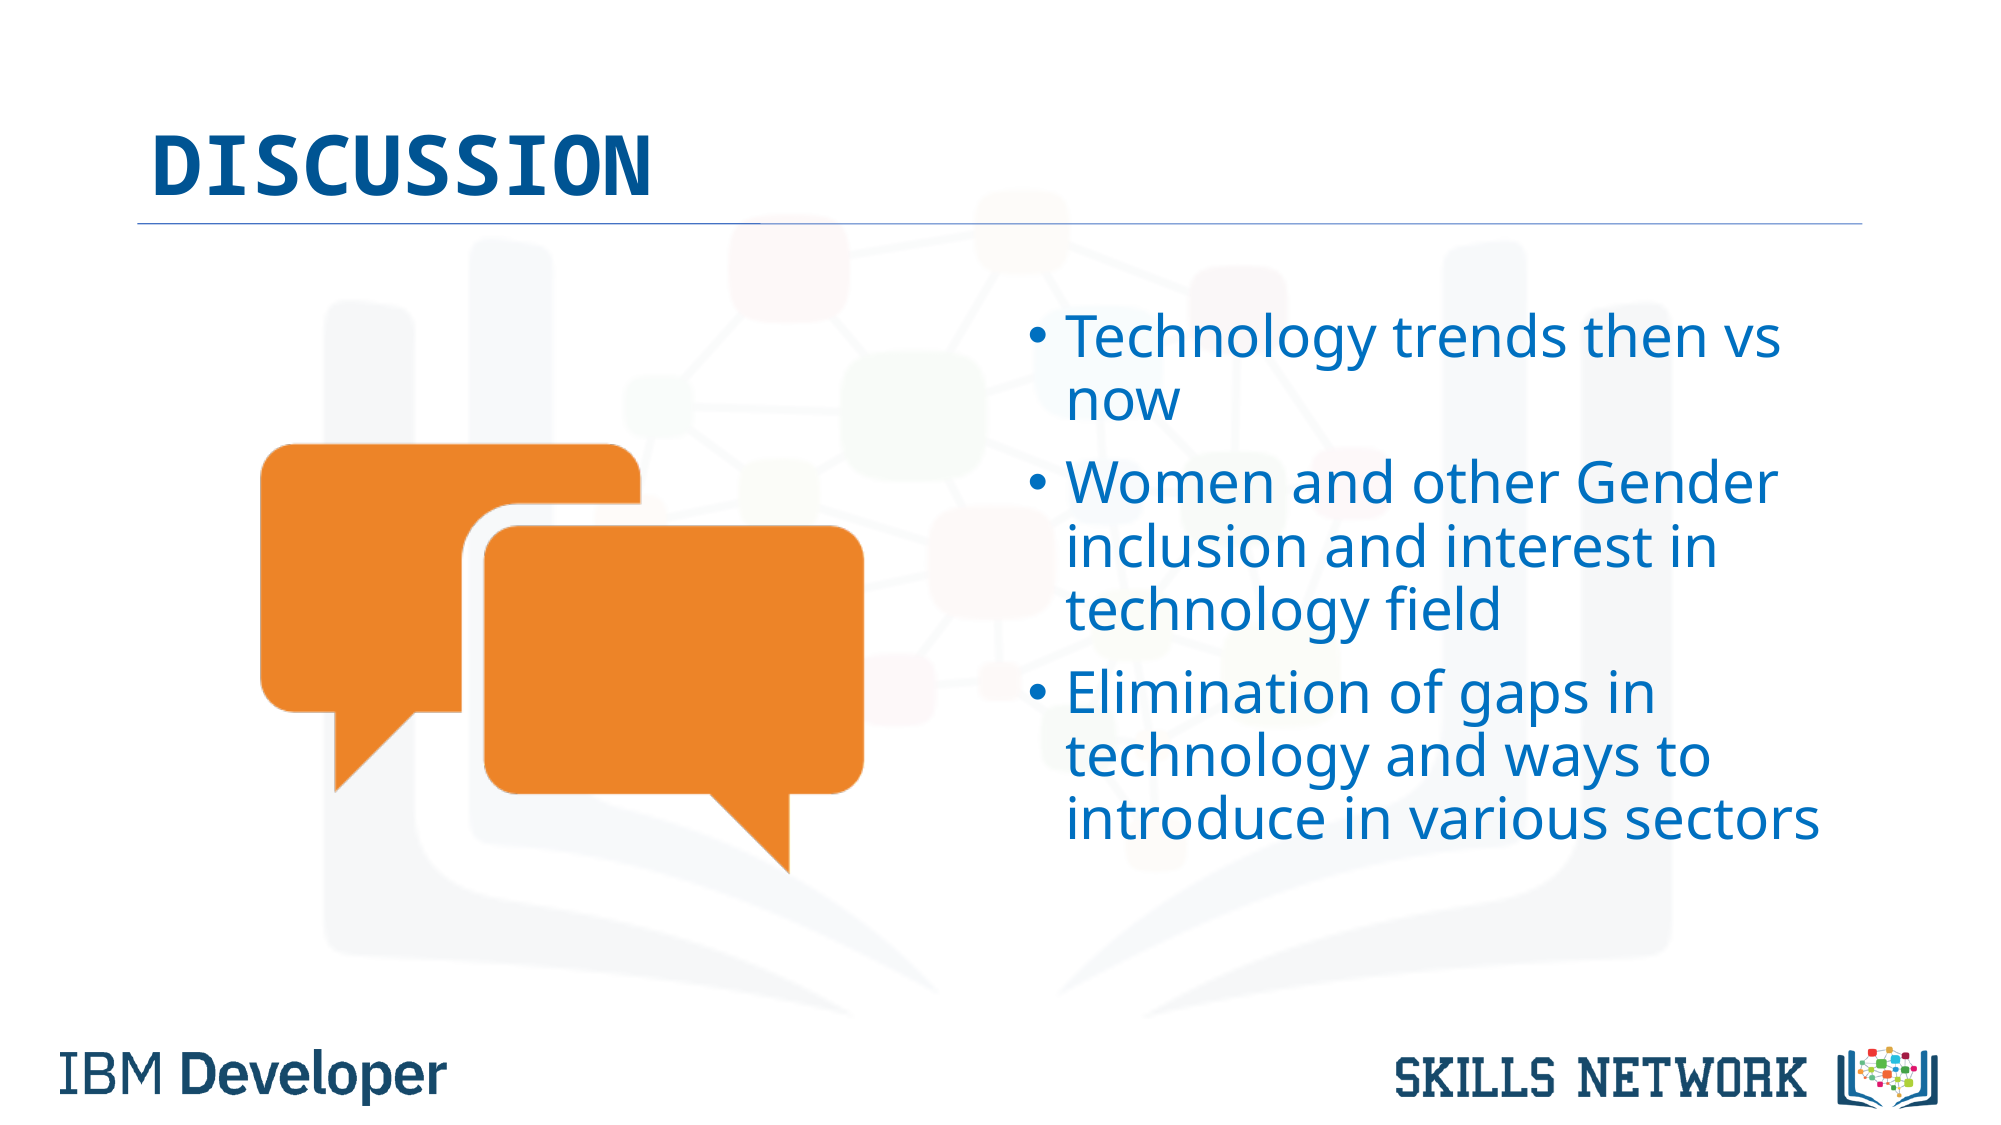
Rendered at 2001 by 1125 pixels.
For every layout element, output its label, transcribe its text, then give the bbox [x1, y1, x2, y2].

list Technology trends then vs now Women and other Gender inclusion and interest in technology field Elimination of gaps in technology and ways to introduce in various sectors [1012, 299, 1863, 1014]
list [205, 299, 920, 1014]
picture [55, 1045, 459, 1108]
title DISCUSSION [137, 59, 1863, 278]
picture [1390, 1045, 1945, 1111]
